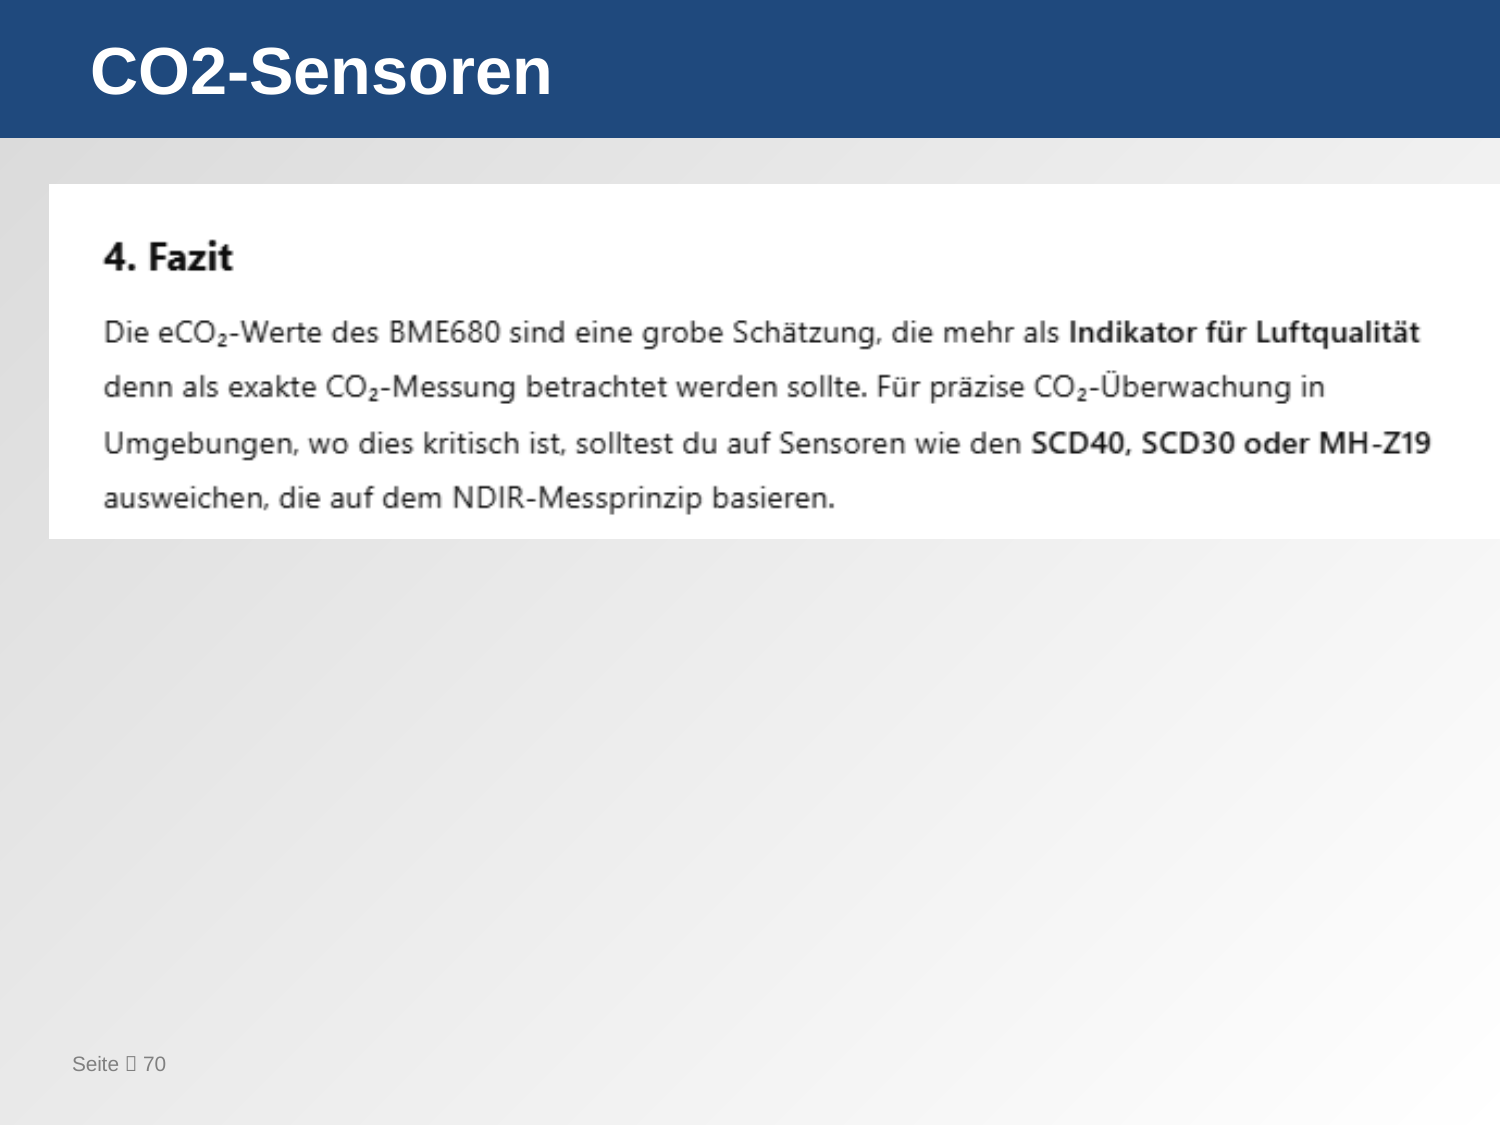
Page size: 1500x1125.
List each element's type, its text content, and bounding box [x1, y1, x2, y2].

title CO2-Sensoren [75, 20, 1425, 182]
picture [49, 184, 1500, 540]
